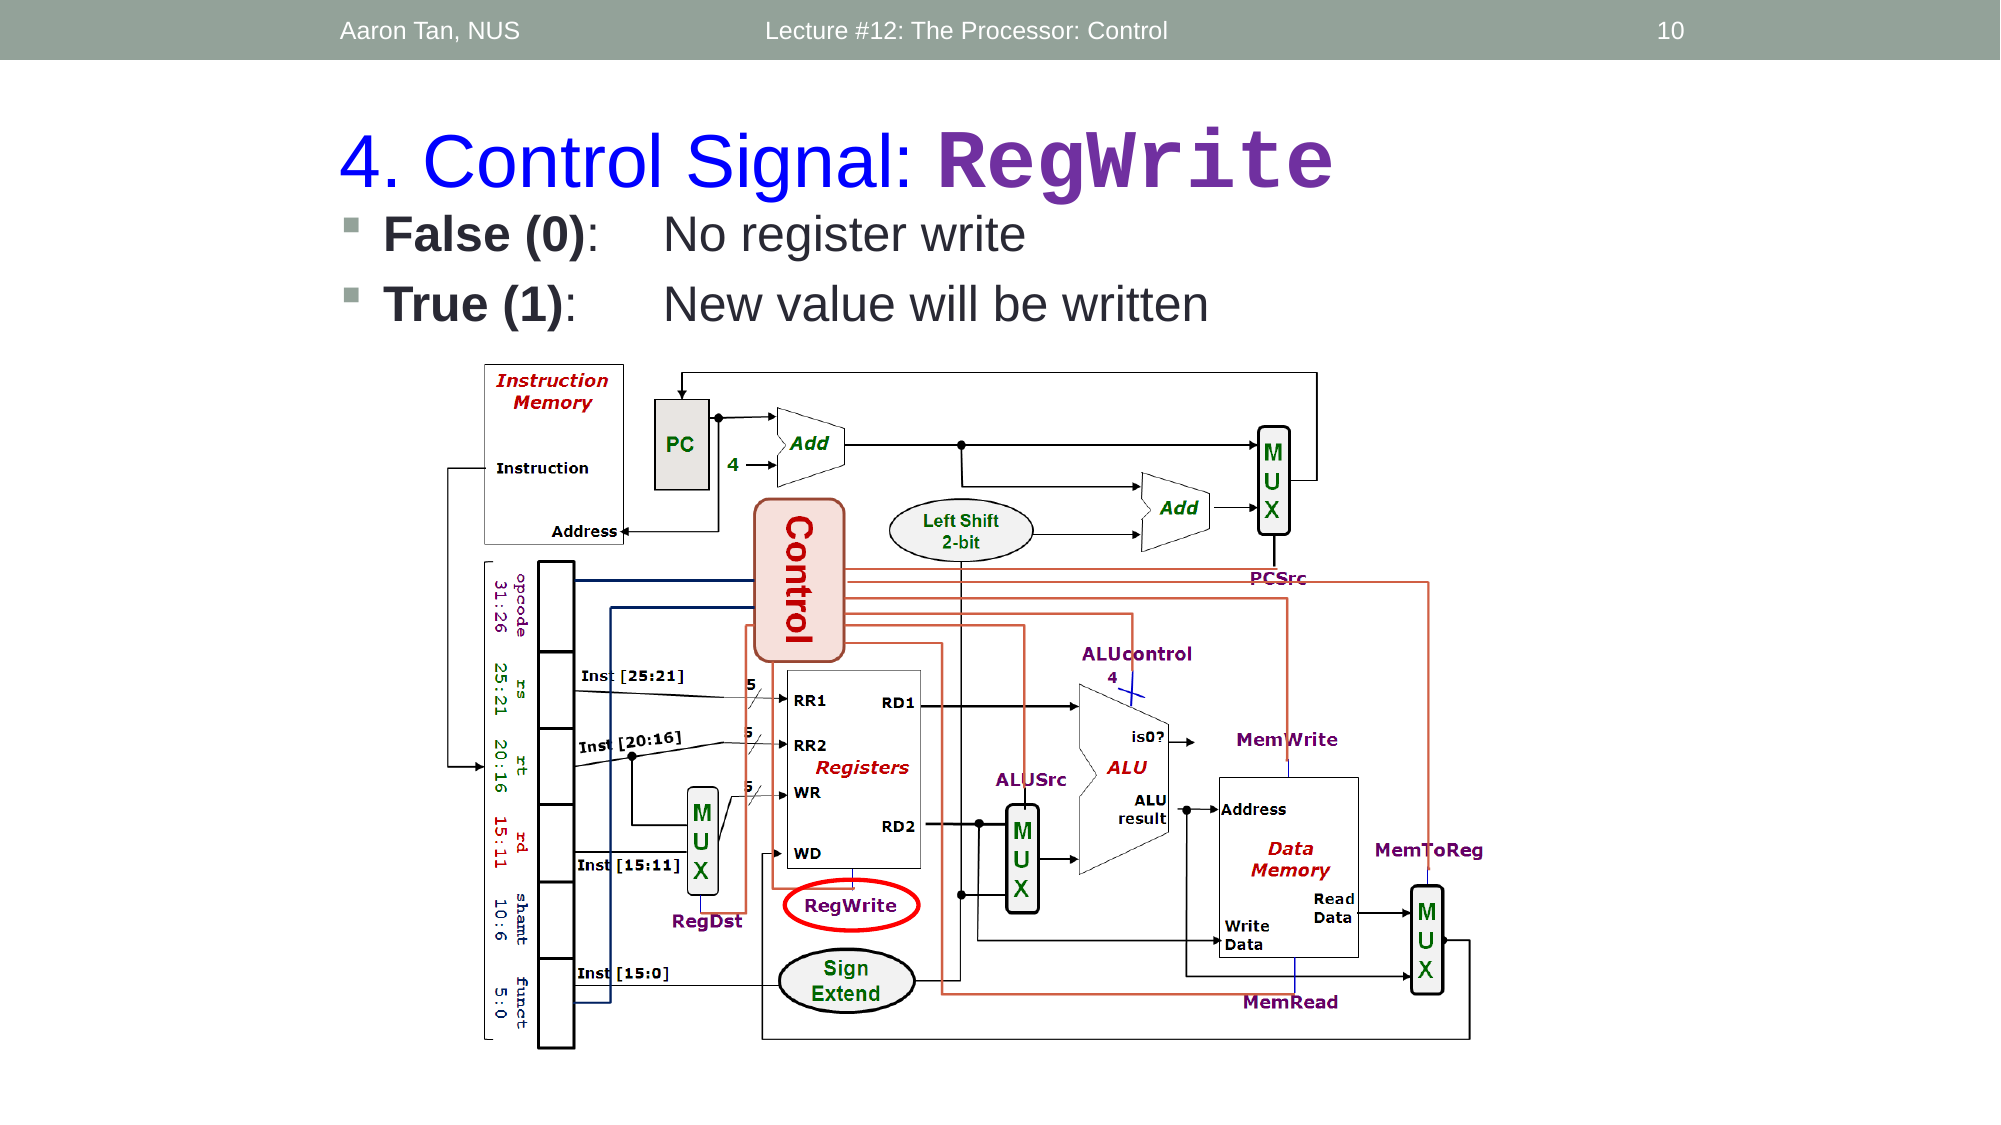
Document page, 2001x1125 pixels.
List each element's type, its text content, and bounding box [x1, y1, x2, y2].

text_box 4. Control Signal: RegWrite [324, 96, 1675, 212]
picture [437, 362, 1488, 1053]
footer Lecture #12: The Processor: Control [800, 3, 1558, 57]
text_box False (0): No register write True (1): New value will be written [324, 193, 1475, 382]
slide_number 10 [1558, 3, 1700, 57]
slide_number Aaron Tan, NUS [324, 3, 800, 57]
